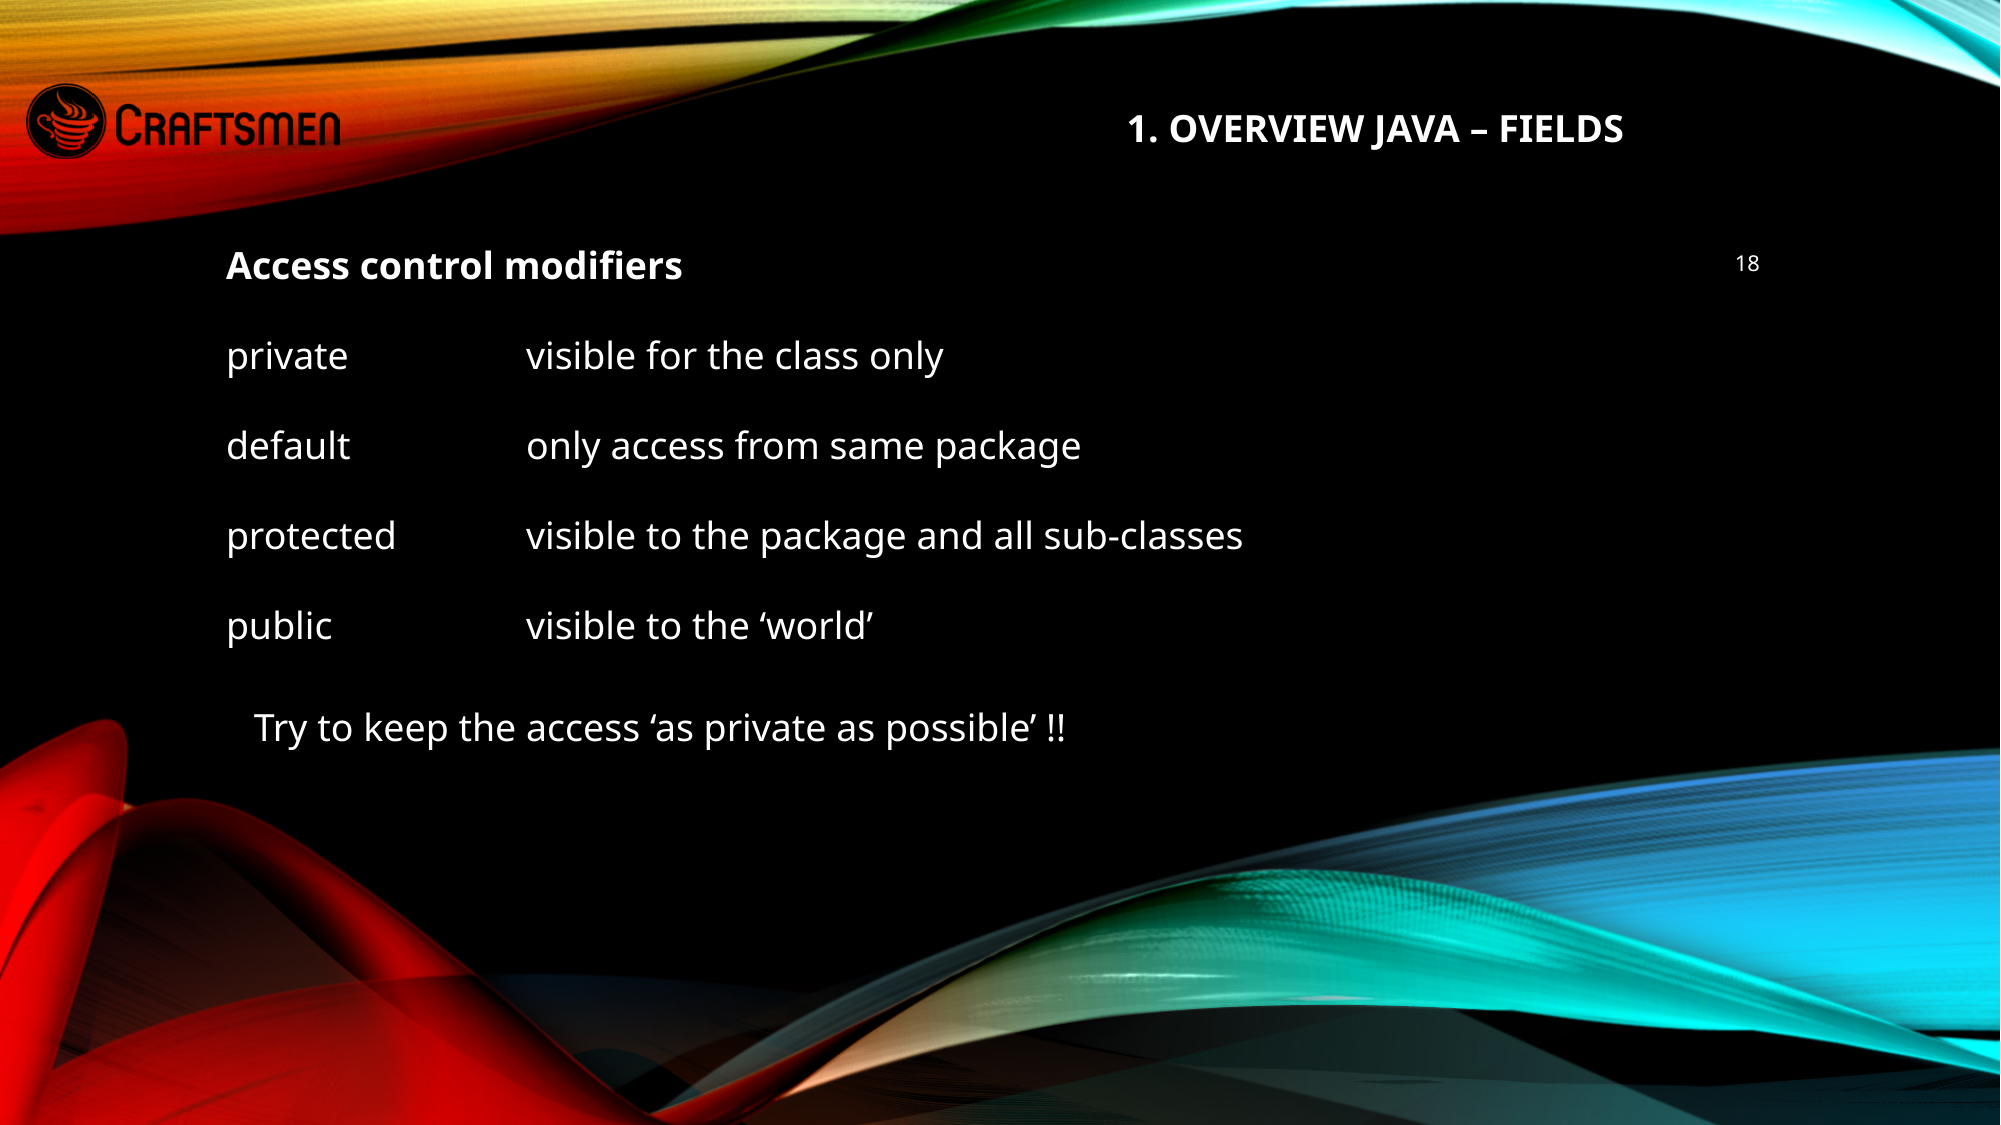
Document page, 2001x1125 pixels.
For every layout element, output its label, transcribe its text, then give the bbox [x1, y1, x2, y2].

picture [0, 717, 2000, 1125]
text_box Try to keep the access ‘as private as possible’ !! [239, 696, 1082, 757]
slide_number 18 [1557, 234, 1775, 295]
text_box 1. OVERVIEW JAVA – FIELDS [1111, 97, 1640, 158]
text_box Access control modifiers private visible for the class only default only access from same package protected visible to the package and all sub-classes public visible to the ‘world’ [211, 234, 1557, 700]
picture [0, 0, 2000, 237]
